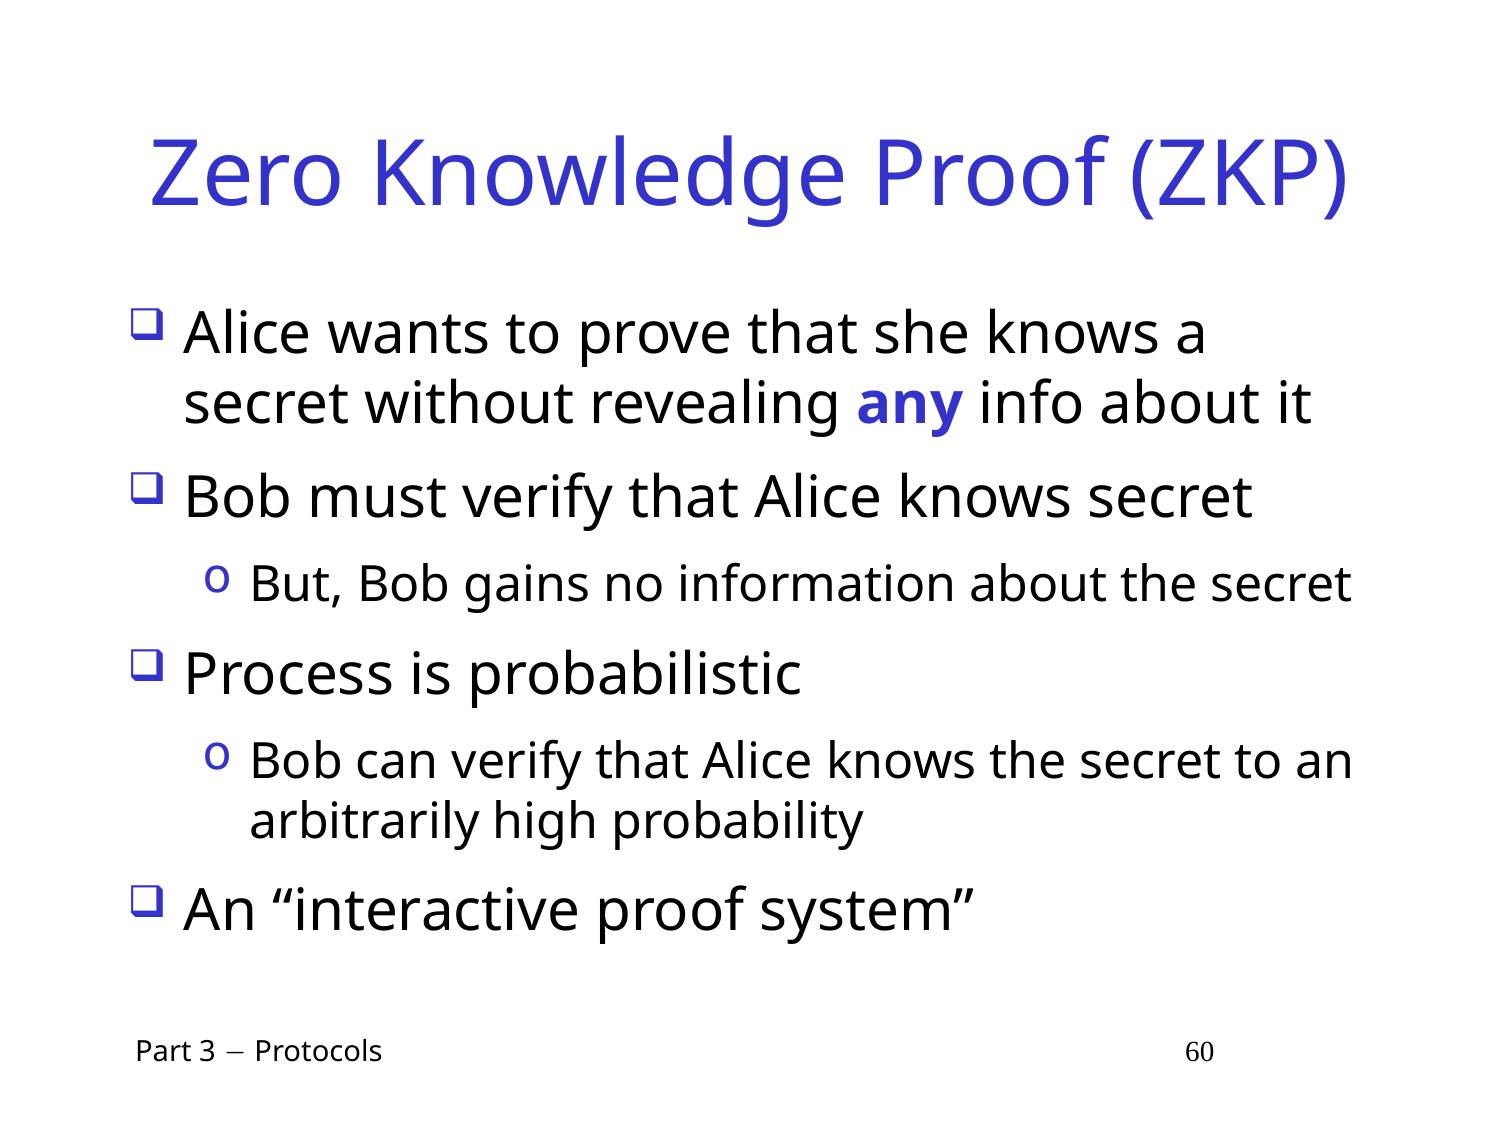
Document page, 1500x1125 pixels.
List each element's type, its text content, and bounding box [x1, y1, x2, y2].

footer Part 3  Protocols 60 [112, 1024, 1401, 1101]
list Alice wants to prove that she knows a secret without revealing any info about it Bob must verify that Alice knows secret But, Bob gains no information about the secret Process is probabilistic Bob can verify that Alice knows the secret to an arbitrarily high probability An “interactive proof system” [112, 287, 1388, 1013]
title Zero Knowledge Proof (ZKP) [112, 74, 1388, 263]
